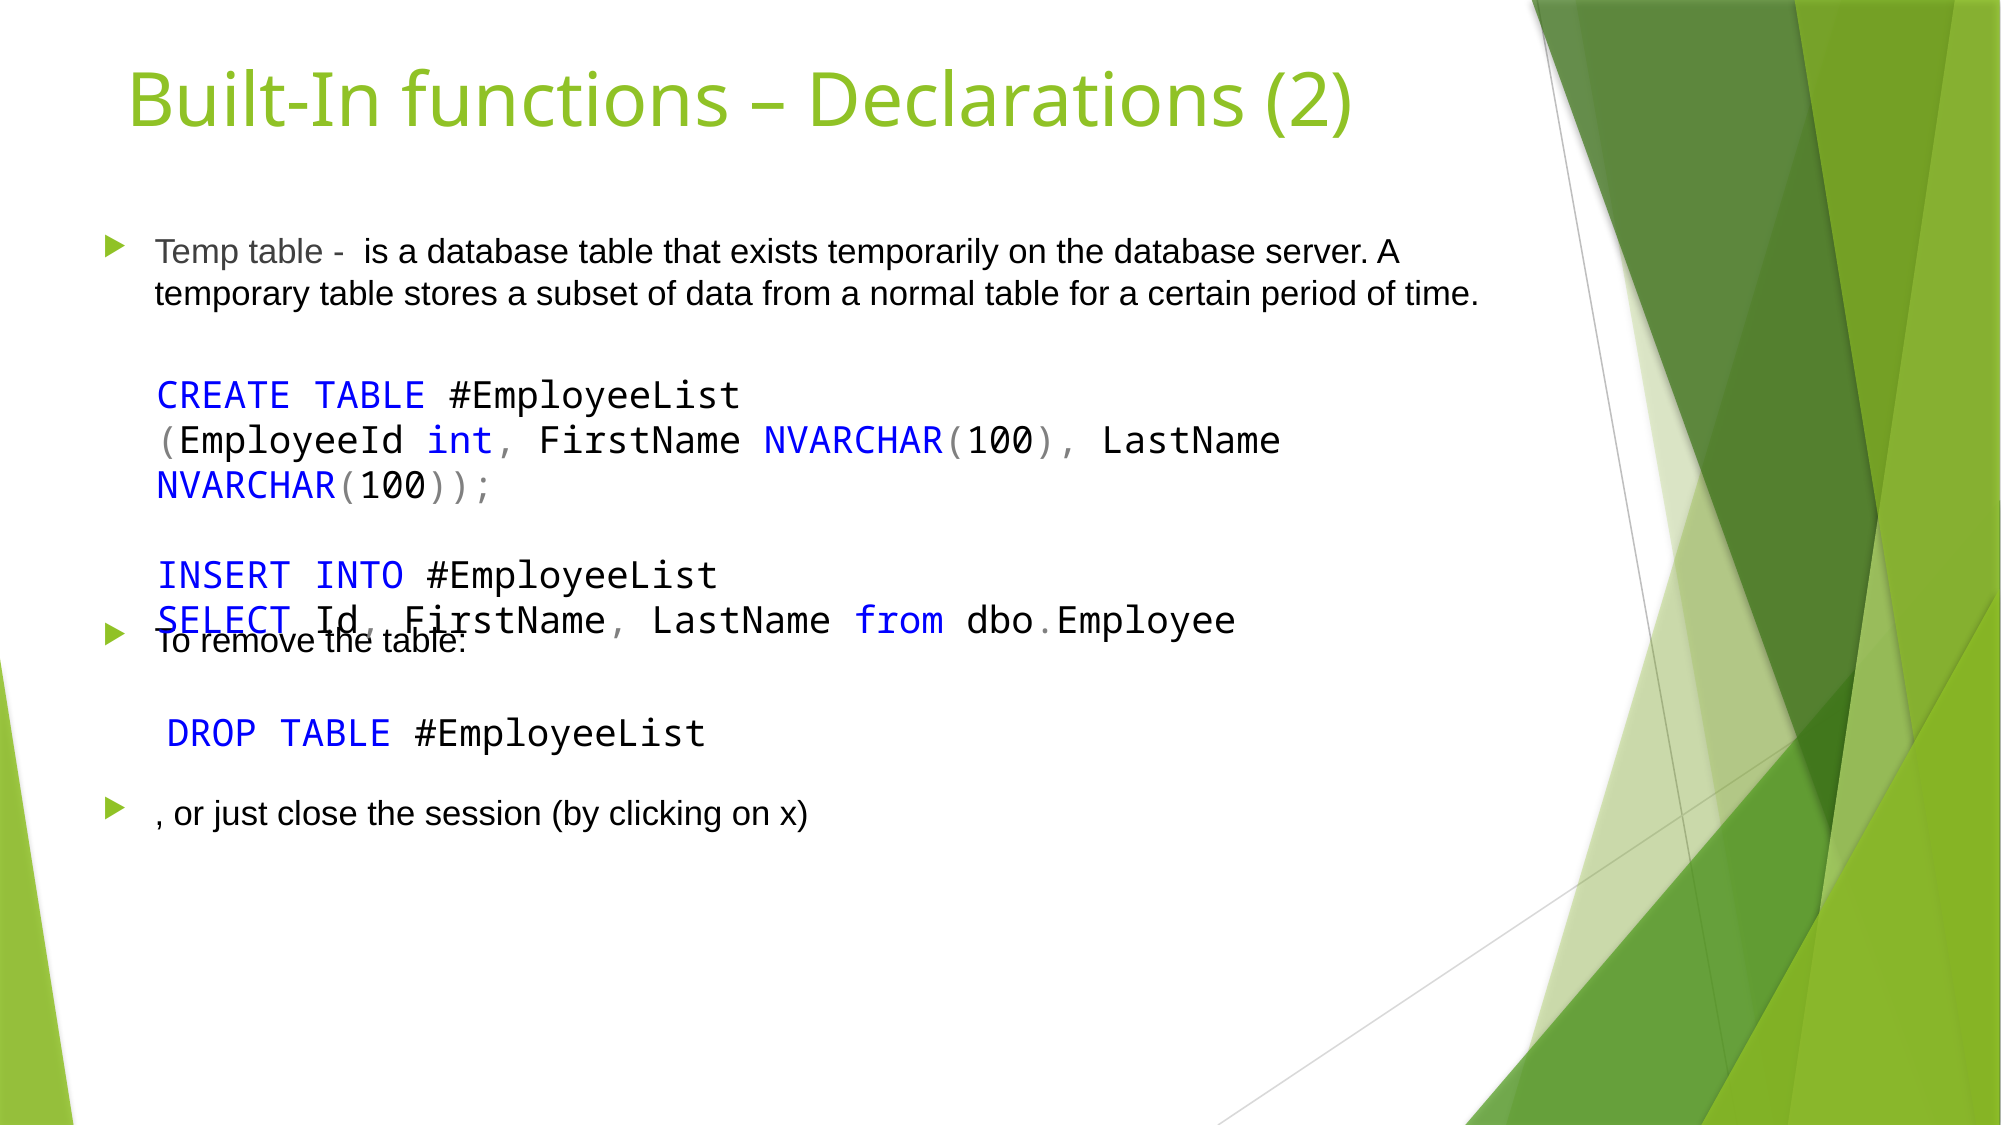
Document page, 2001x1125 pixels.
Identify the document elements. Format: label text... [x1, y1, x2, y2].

text_box CREATE TABLE #EmployeeList (EmployeeId int, FirstName NVARCHAR(100), LastName NVARCHAR(100)); INSERT INTO #EmployeeList SELECT Id, FirstName, LastName from dbo.Employee [141, 363, 1628, 649]
title Built-In functions – Declarations (2) [111, 43, 1522, 261]
text_box DROP TABLE #EmployeeList [152, 701, 1617, 762]
list Temp table - is a database table that exists temporarily on the database server. A temporary table stores a subset of data from a normal table for a certain period of time. To remove the table: , or just close the session (by clicking on x) [87, 221, 1498, 858]
